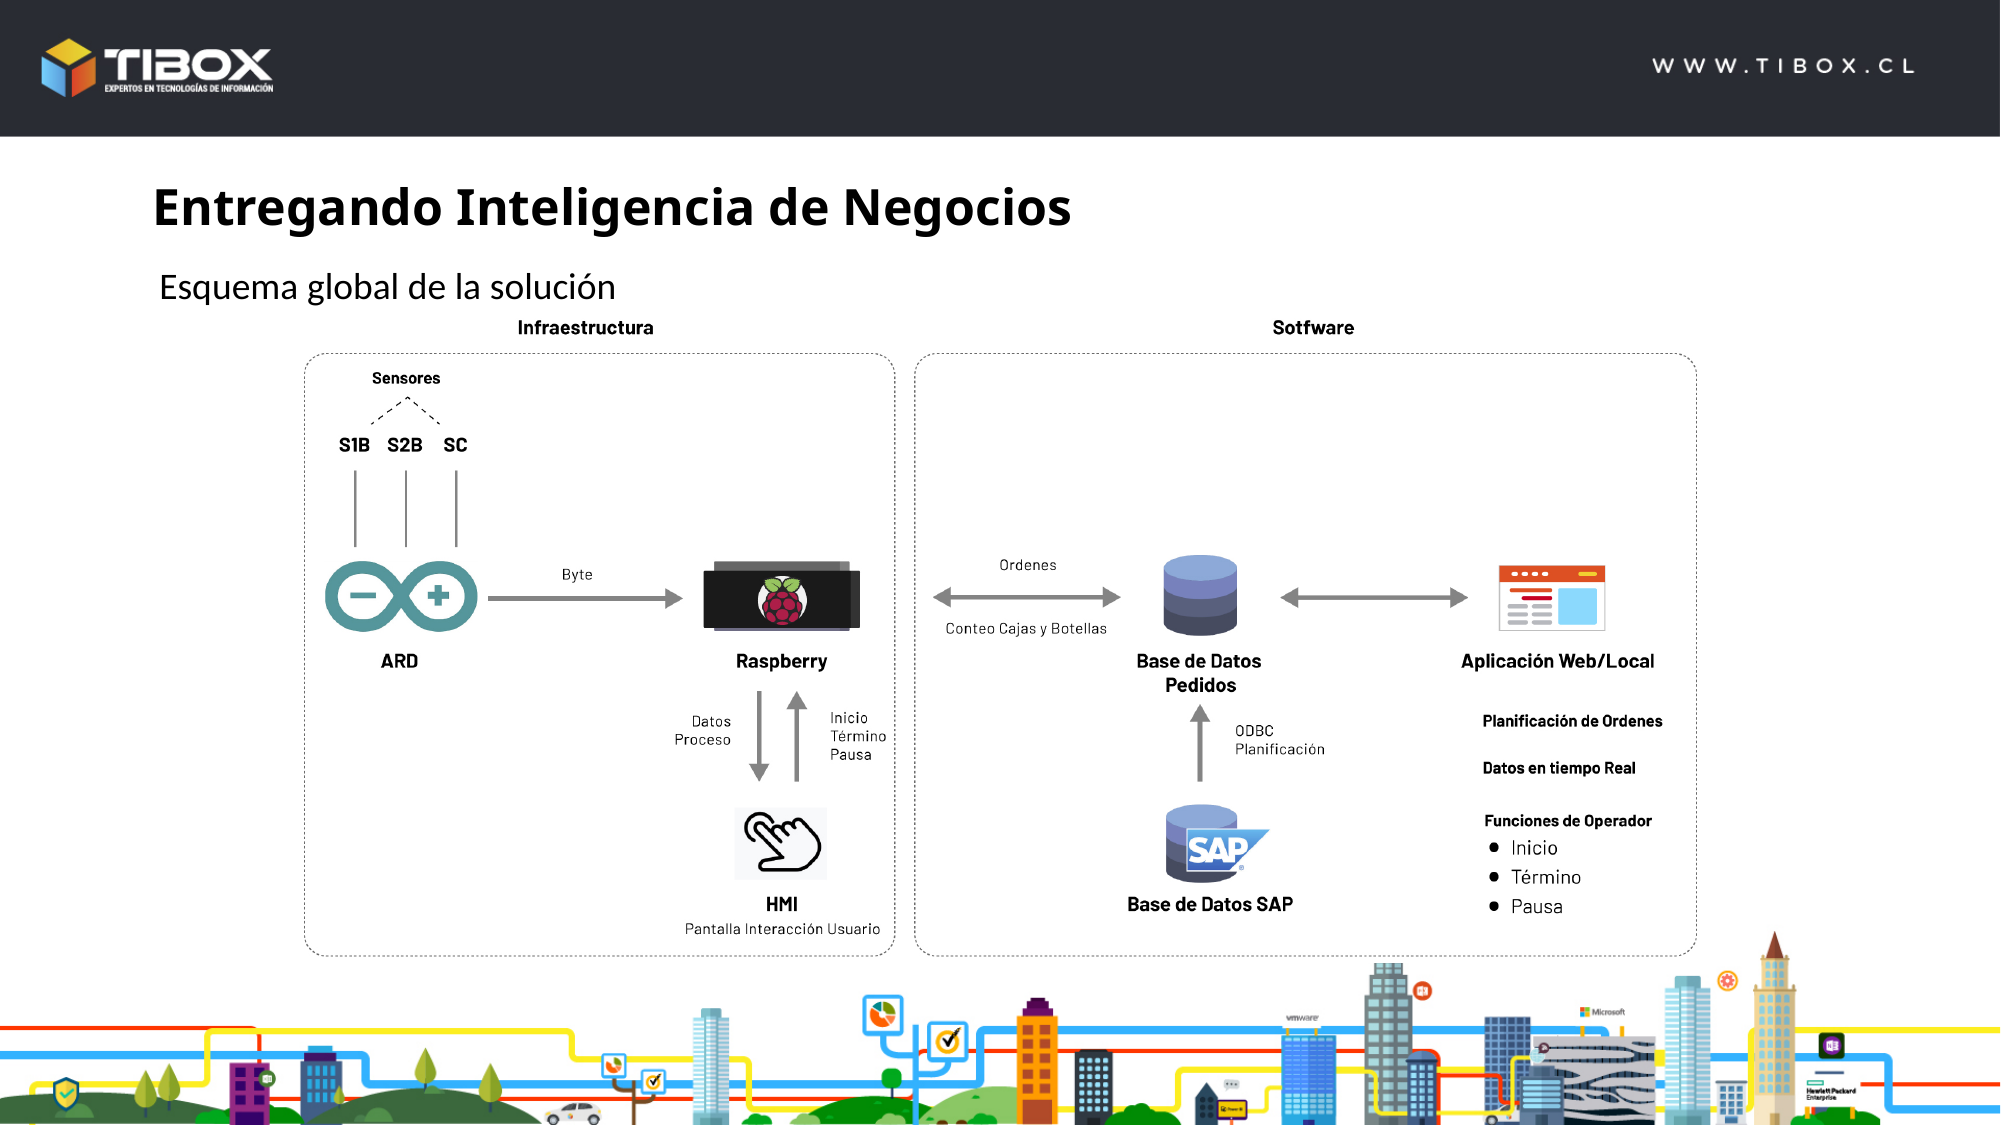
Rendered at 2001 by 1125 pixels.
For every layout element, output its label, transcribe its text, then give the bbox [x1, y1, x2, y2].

text_box Esquema global de la solución [144, 254, 632, 315]
title Entregando Inteligencia de Negocios [137, 141, 1863, 278]
picture [0, 0, 2001, 1125]
